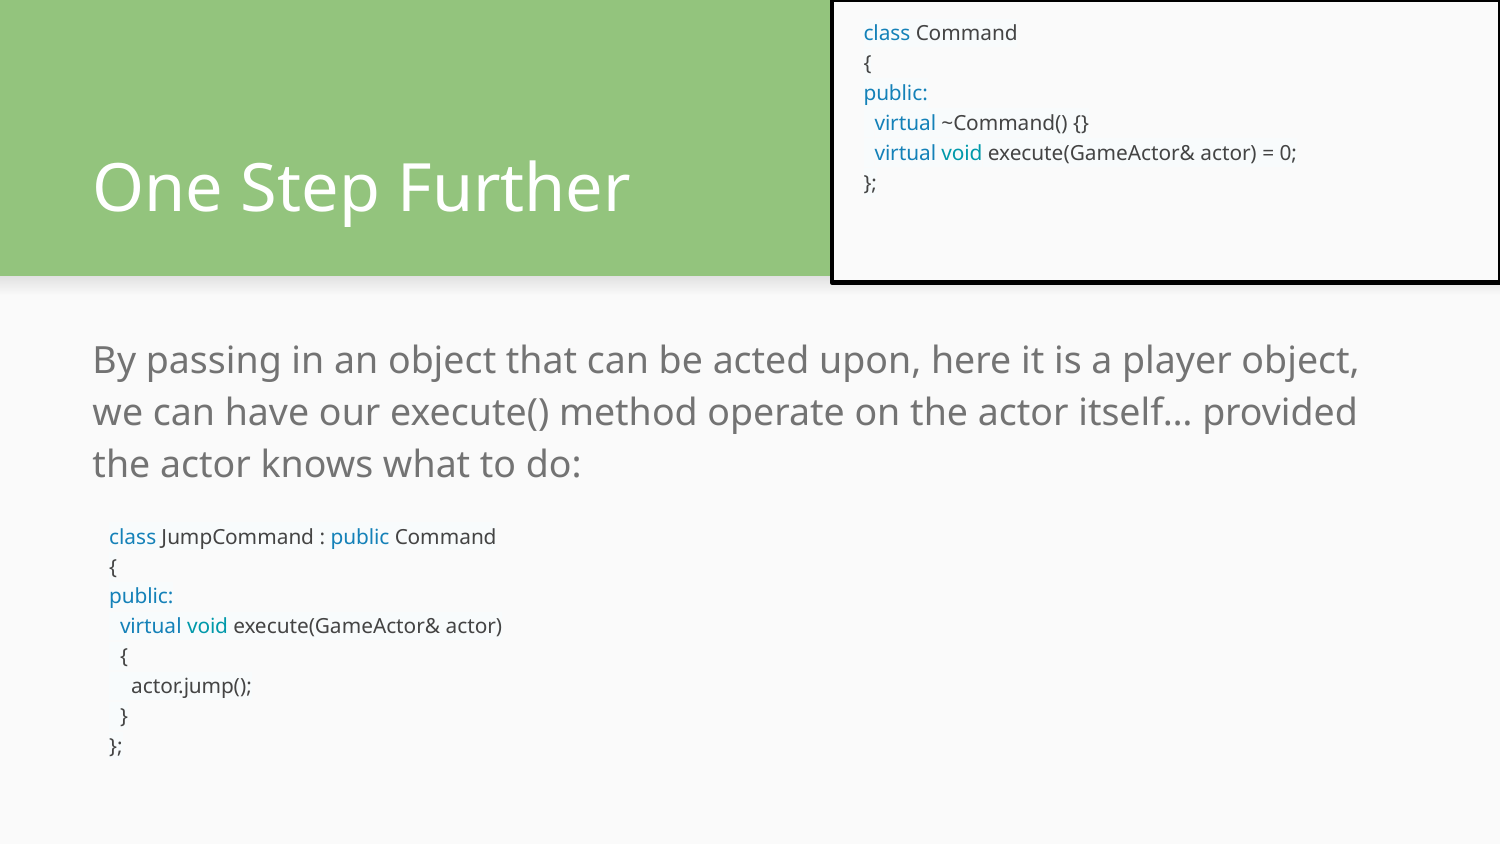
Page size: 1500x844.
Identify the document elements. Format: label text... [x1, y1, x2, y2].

list class Command { public: virtual ~Command() {} virtual void execute(GameActor& actor) = 0; }; [831, 0, 1500, 283]
title One Step Further [77, 114, 1427, 241]
list By passing in an object that can be acted upon, here it is a player object, we can have our execute() method operate on the actor itself… provided the actor knows what to do: class JumpCommand : public Command { public: virtual void execute(GameActor& actor) { actor.jump(); } }; [77, 314, 1427, 760]
